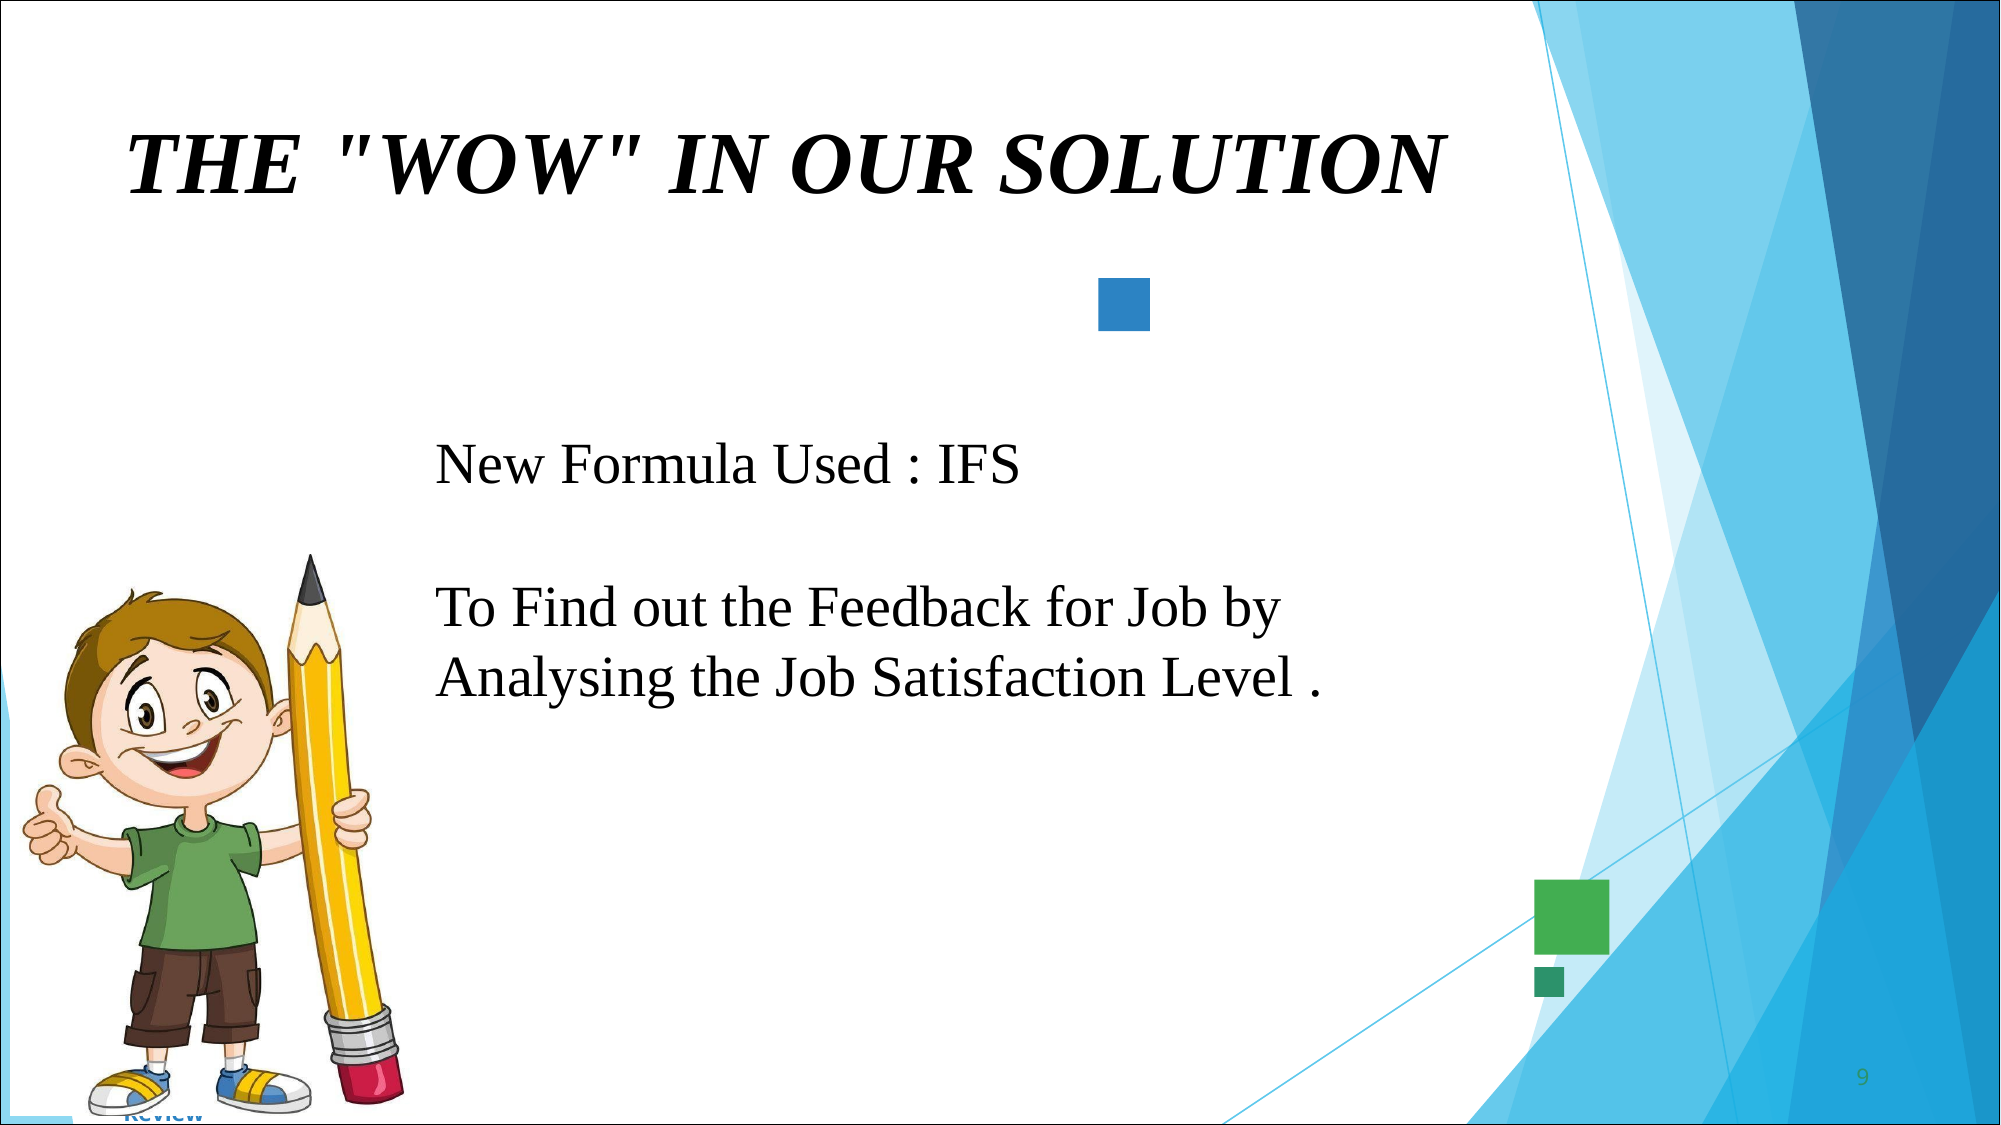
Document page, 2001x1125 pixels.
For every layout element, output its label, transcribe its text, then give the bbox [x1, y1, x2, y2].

slide_number 9 [1849, 1061, 1890, 1125]
text_box [0, 0, 2000, 1125]
picture [10, 554, 416, 1116]
